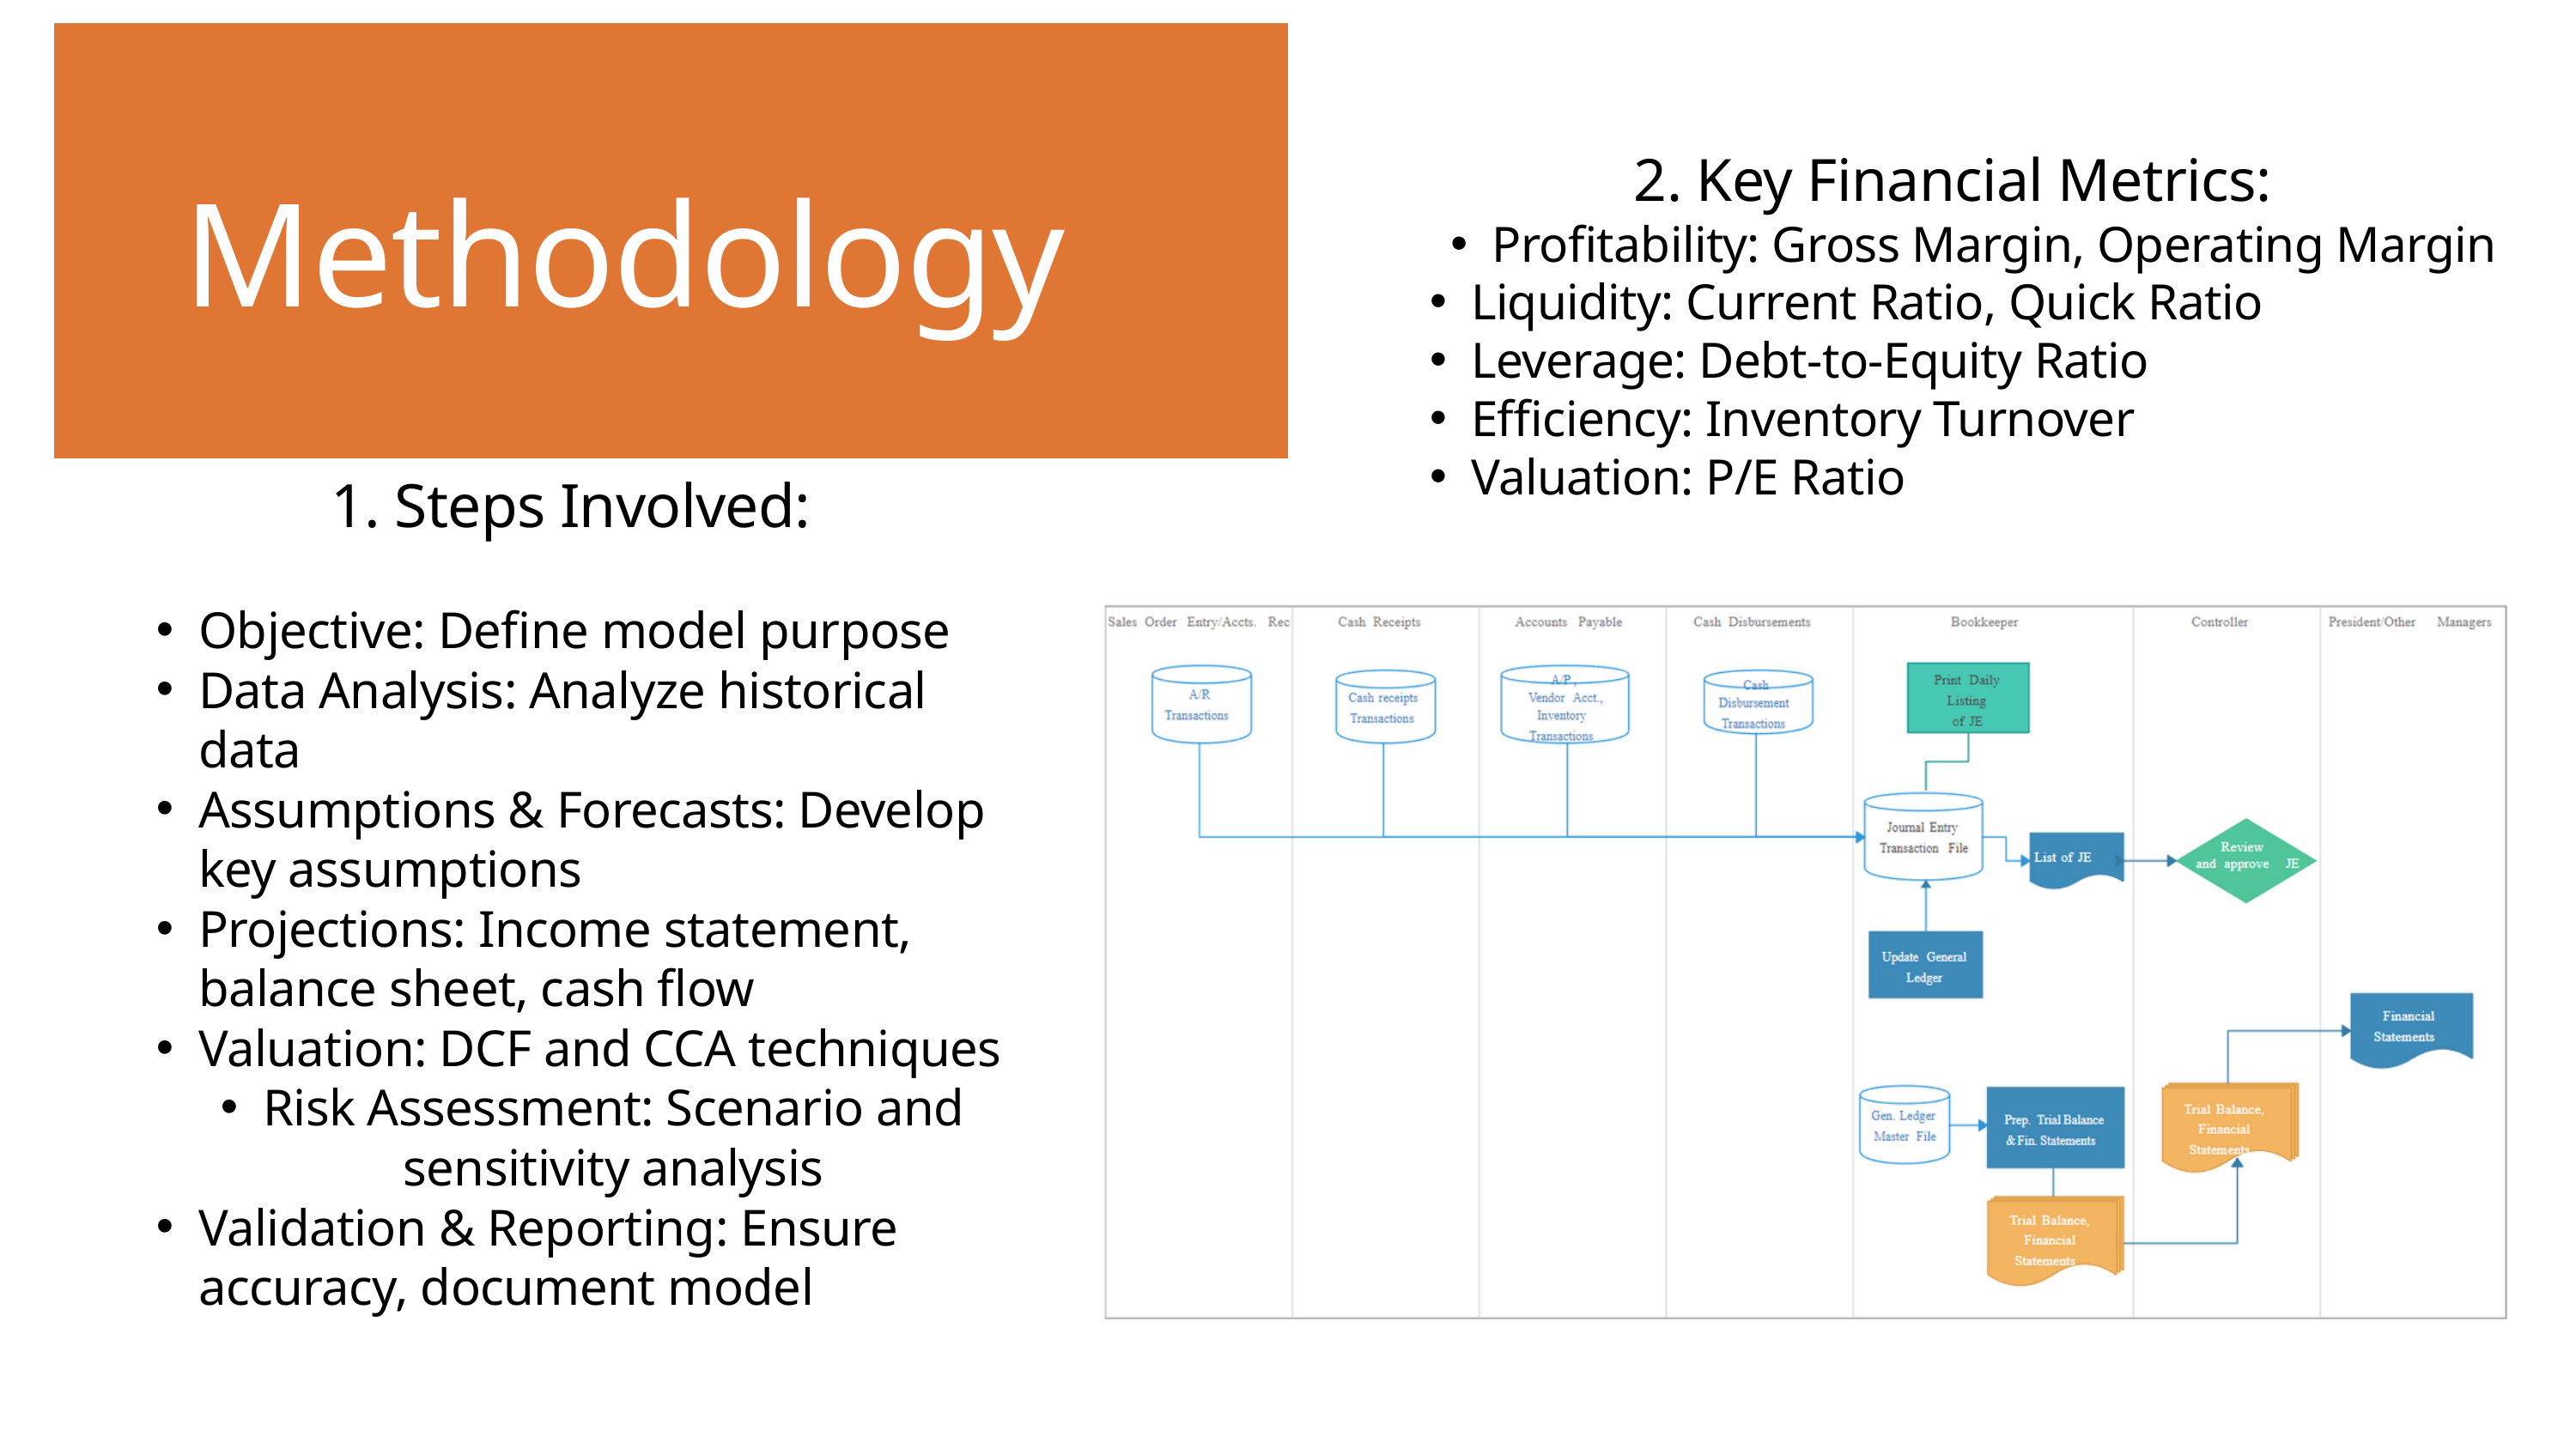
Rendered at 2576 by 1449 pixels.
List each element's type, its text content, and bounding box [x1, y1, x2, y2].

text_box 1. Steps Involved: Objective: Define model purpose Data Analysis: Analyze historical data Assumptions & Forecasts: Develop key assumptions Projections: Income statement, balance sheet, cash flow Valuation: DCF and CCA techniques Risk Assessment: Scenario and sensitivity analysis Validation & Reporting: Ensure accuracy, document model [113, 476, 1029, 1434]
text_box [1090, 588, 2518, 1330]
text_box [53, 13, 1321, 469]
text_box 2. Key Financial Metrics: Profitability: Gross Margin, Operating Margin Liquidity: Current Ratio, Quick Ratio Leverage: Debt-to-Equity Ratio Efficiency: Inventory Turnover Valuation: P/E Ratio [1388, 143, 2518, 505]
